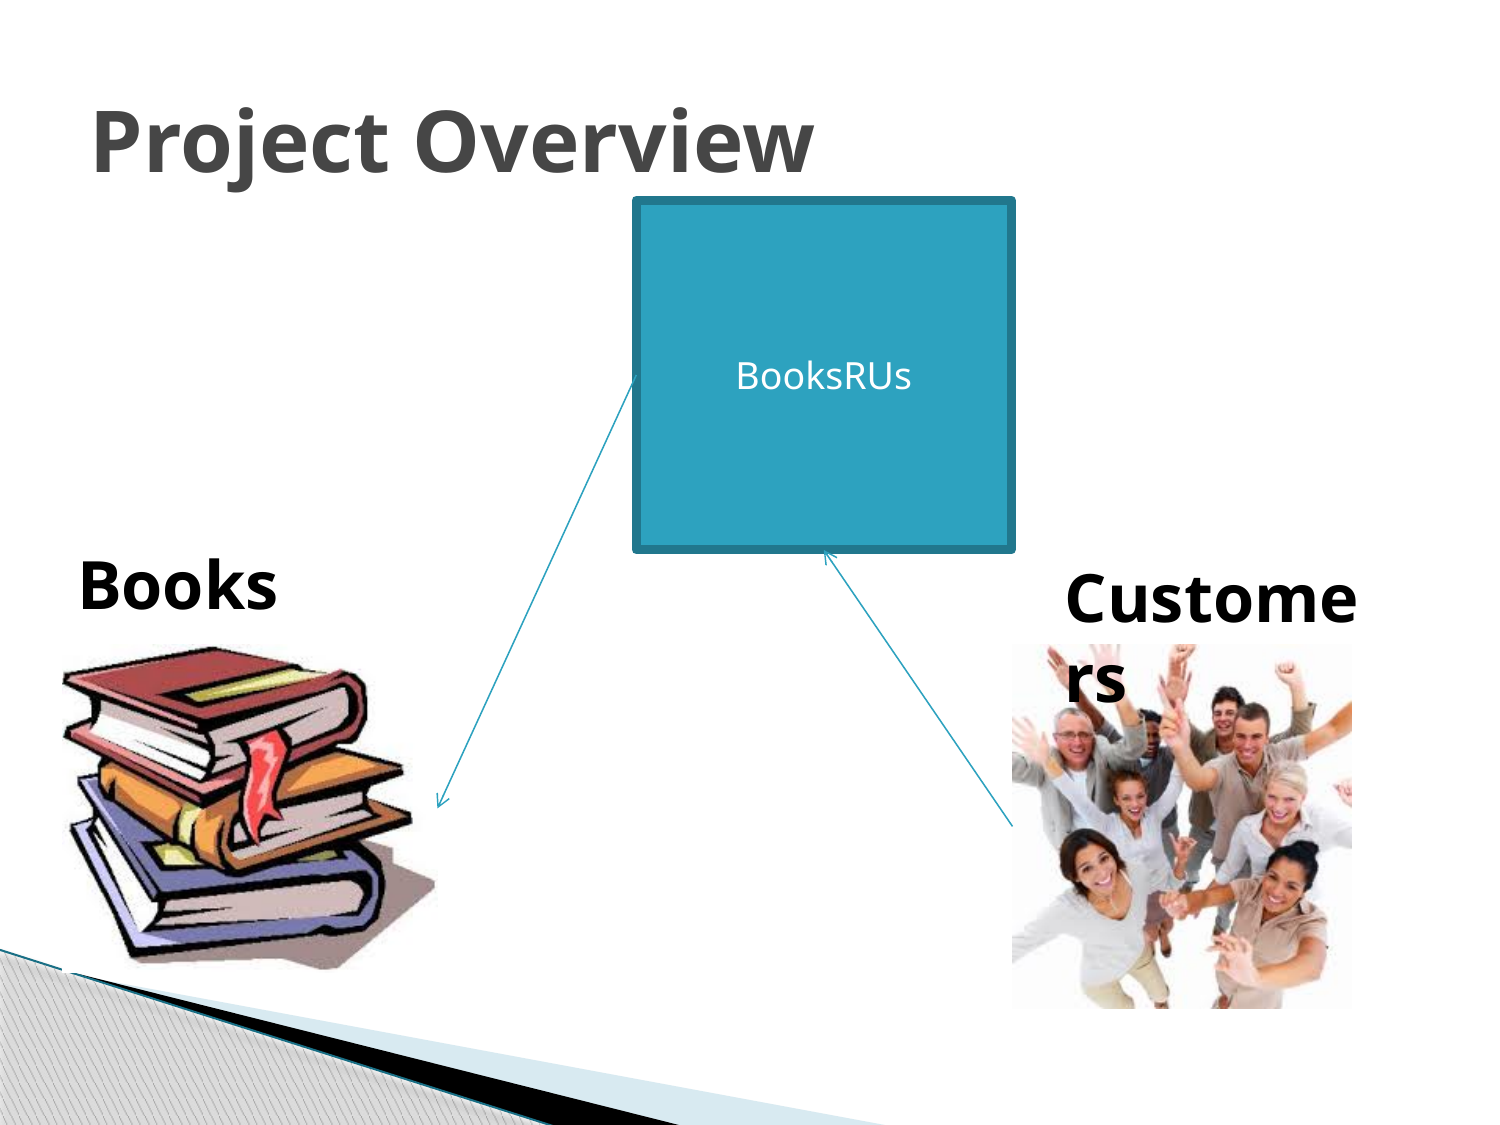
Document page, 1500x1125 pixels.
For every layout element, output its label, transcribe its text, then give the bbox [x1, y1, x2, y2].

title Project Overview [75, 45, 1425, 233]
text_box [823, 549, 1013, 827]
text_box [437, 374, 637, 809]
picture [1012, 644, 1352, 1009]
picture [62, 644, 438, 973]
text_box Customers [1050, 548, 1400, 723]
text_box BooksRUs [632, 196, 1016, 554]
text_box Books [62, 535, 431, 631]
